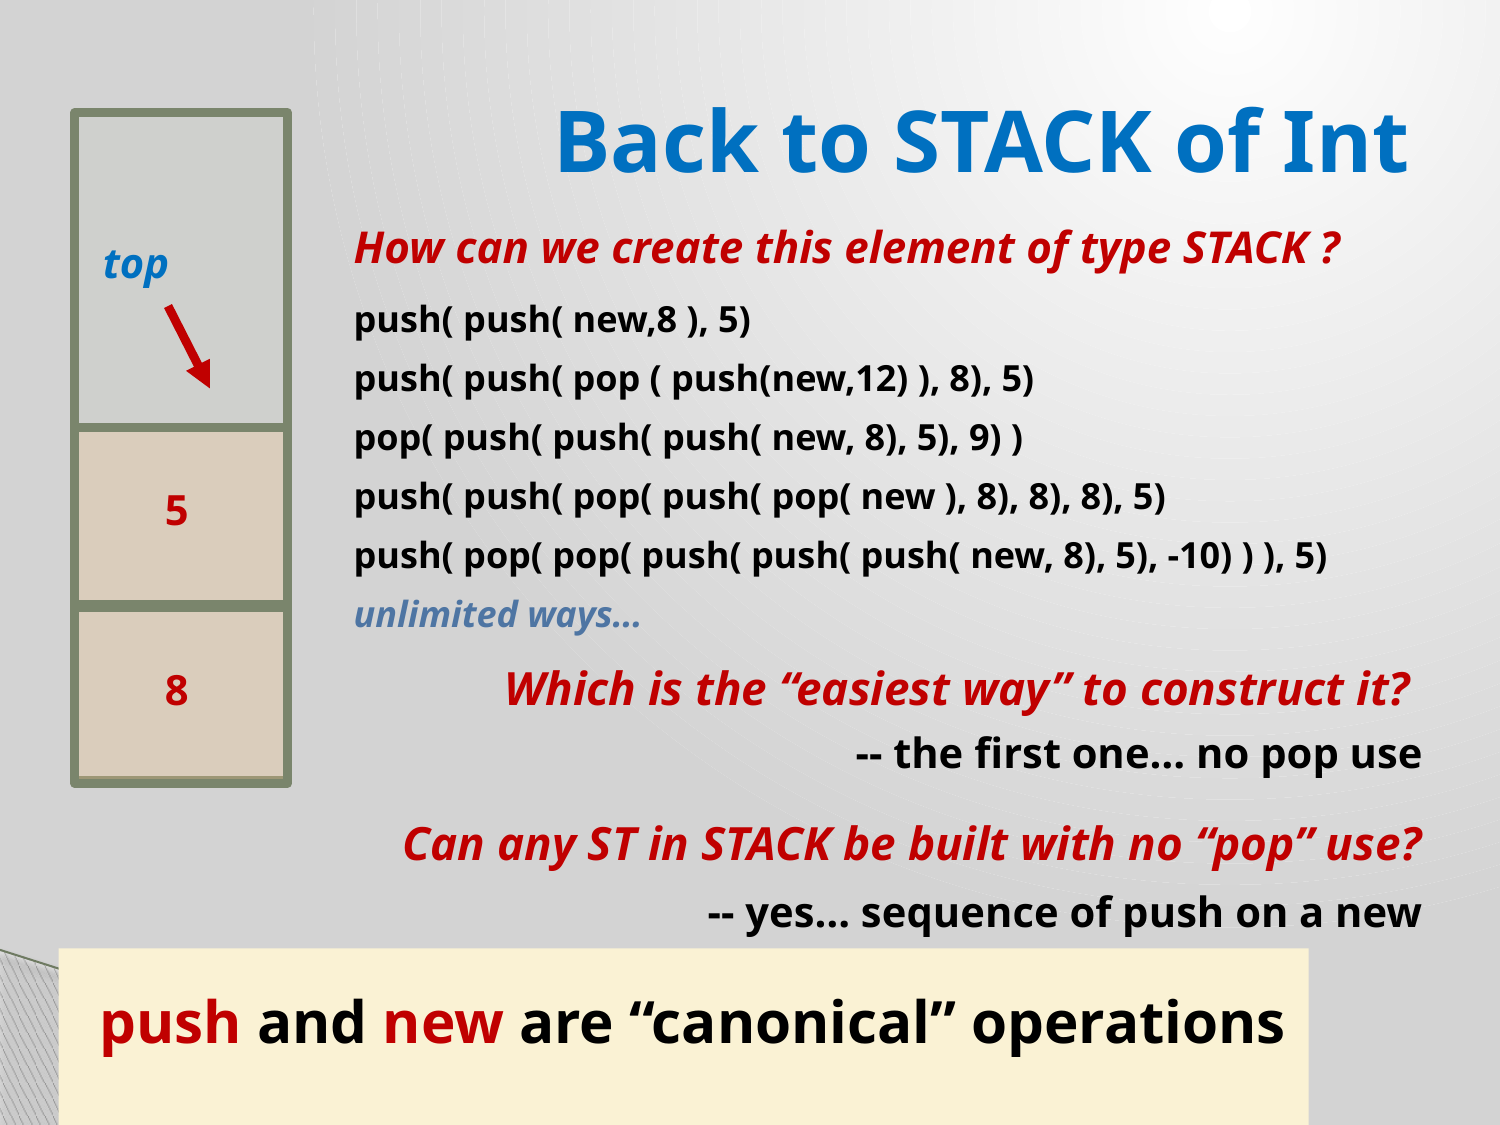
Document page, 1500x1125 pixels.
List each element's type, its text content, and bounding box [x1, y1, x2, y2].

text_box Which is the “easiest way” to construct it? -- the first one… no pop use Can any ST in STACK be built with no “pop” use? -- yes… sequence of push on a new [62, 652, 1438, 1000]
list How can we create this element of type STACK ? push( push( new,8 ), 5) push( push( pop ( push(new,12) ), 8), 5) pop( push( push( push( new, 8), 5), 9) ) push( push( pop( push( pop( new ), 8), 8), 8), 5) push( pop( pop( push( push( push( new, 8), 5), -10) ) ), 5) unlimited ways… [321, 212, 1475, 644]
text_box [74, 112, 288, 784]
title Back to STACK of Int [75, 45, 1425, 233]
text_box push and new are “canonical” operations [58, 948, 1309, 1125]
